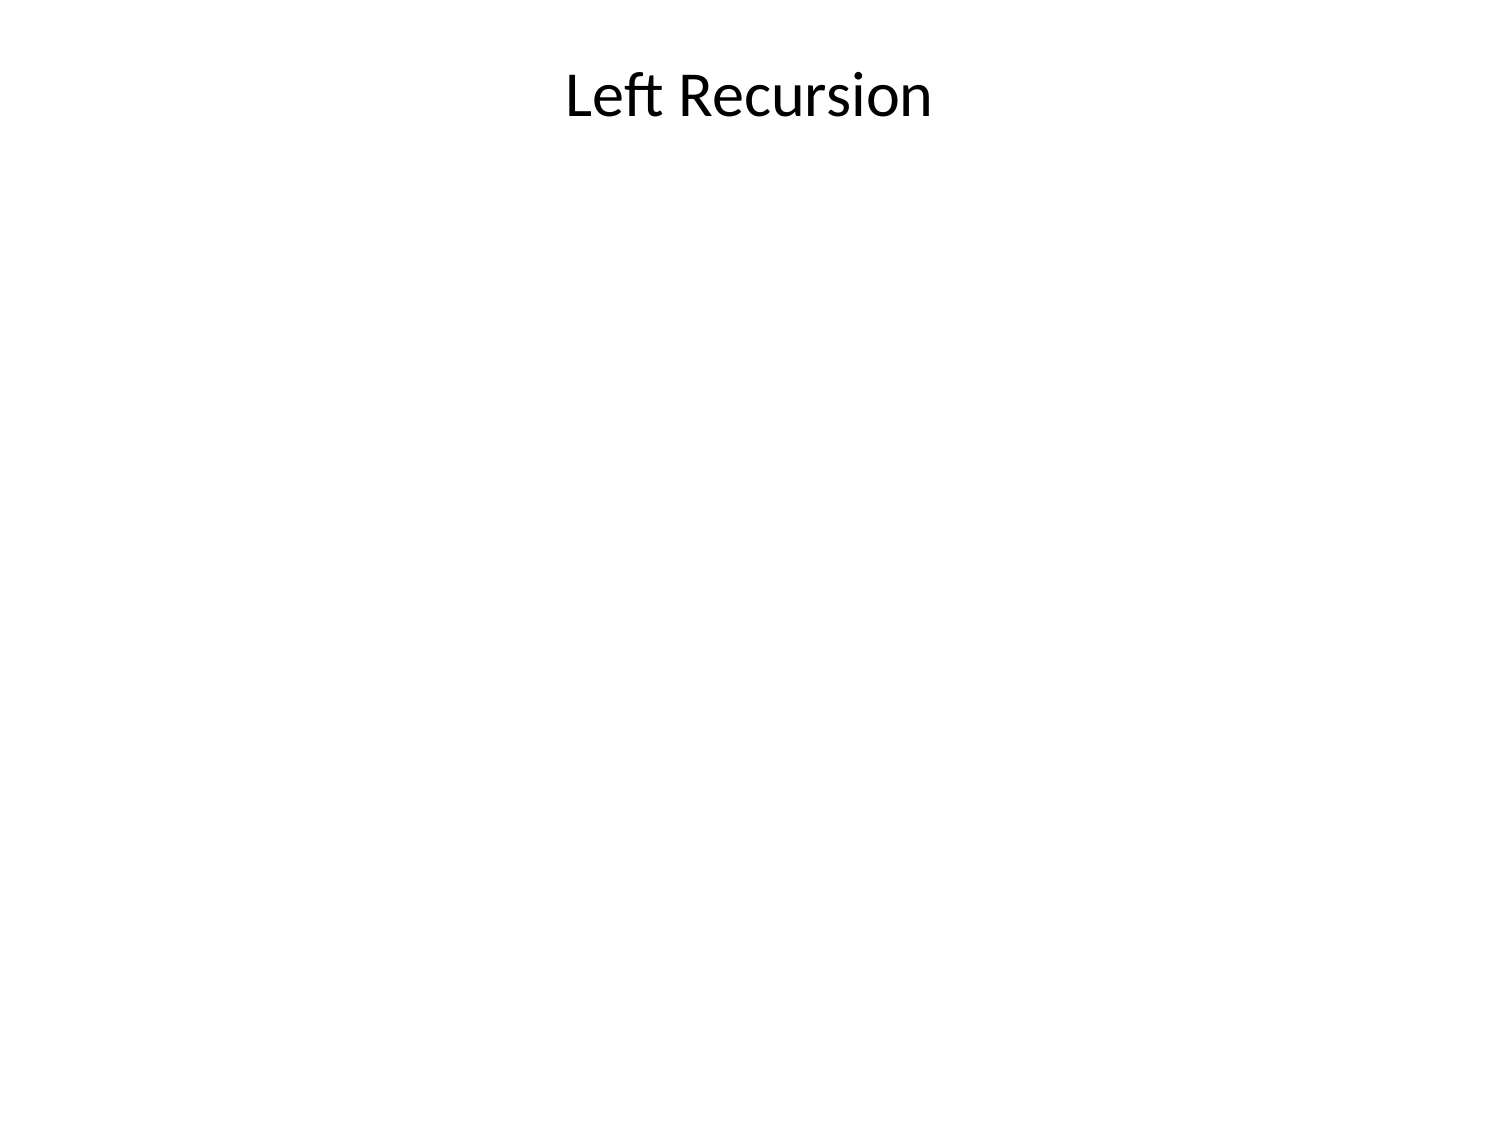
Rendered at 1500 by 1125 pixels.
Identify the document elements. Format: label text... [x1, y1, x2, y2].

title Left Recursion [75, 45, 1425, 138]
